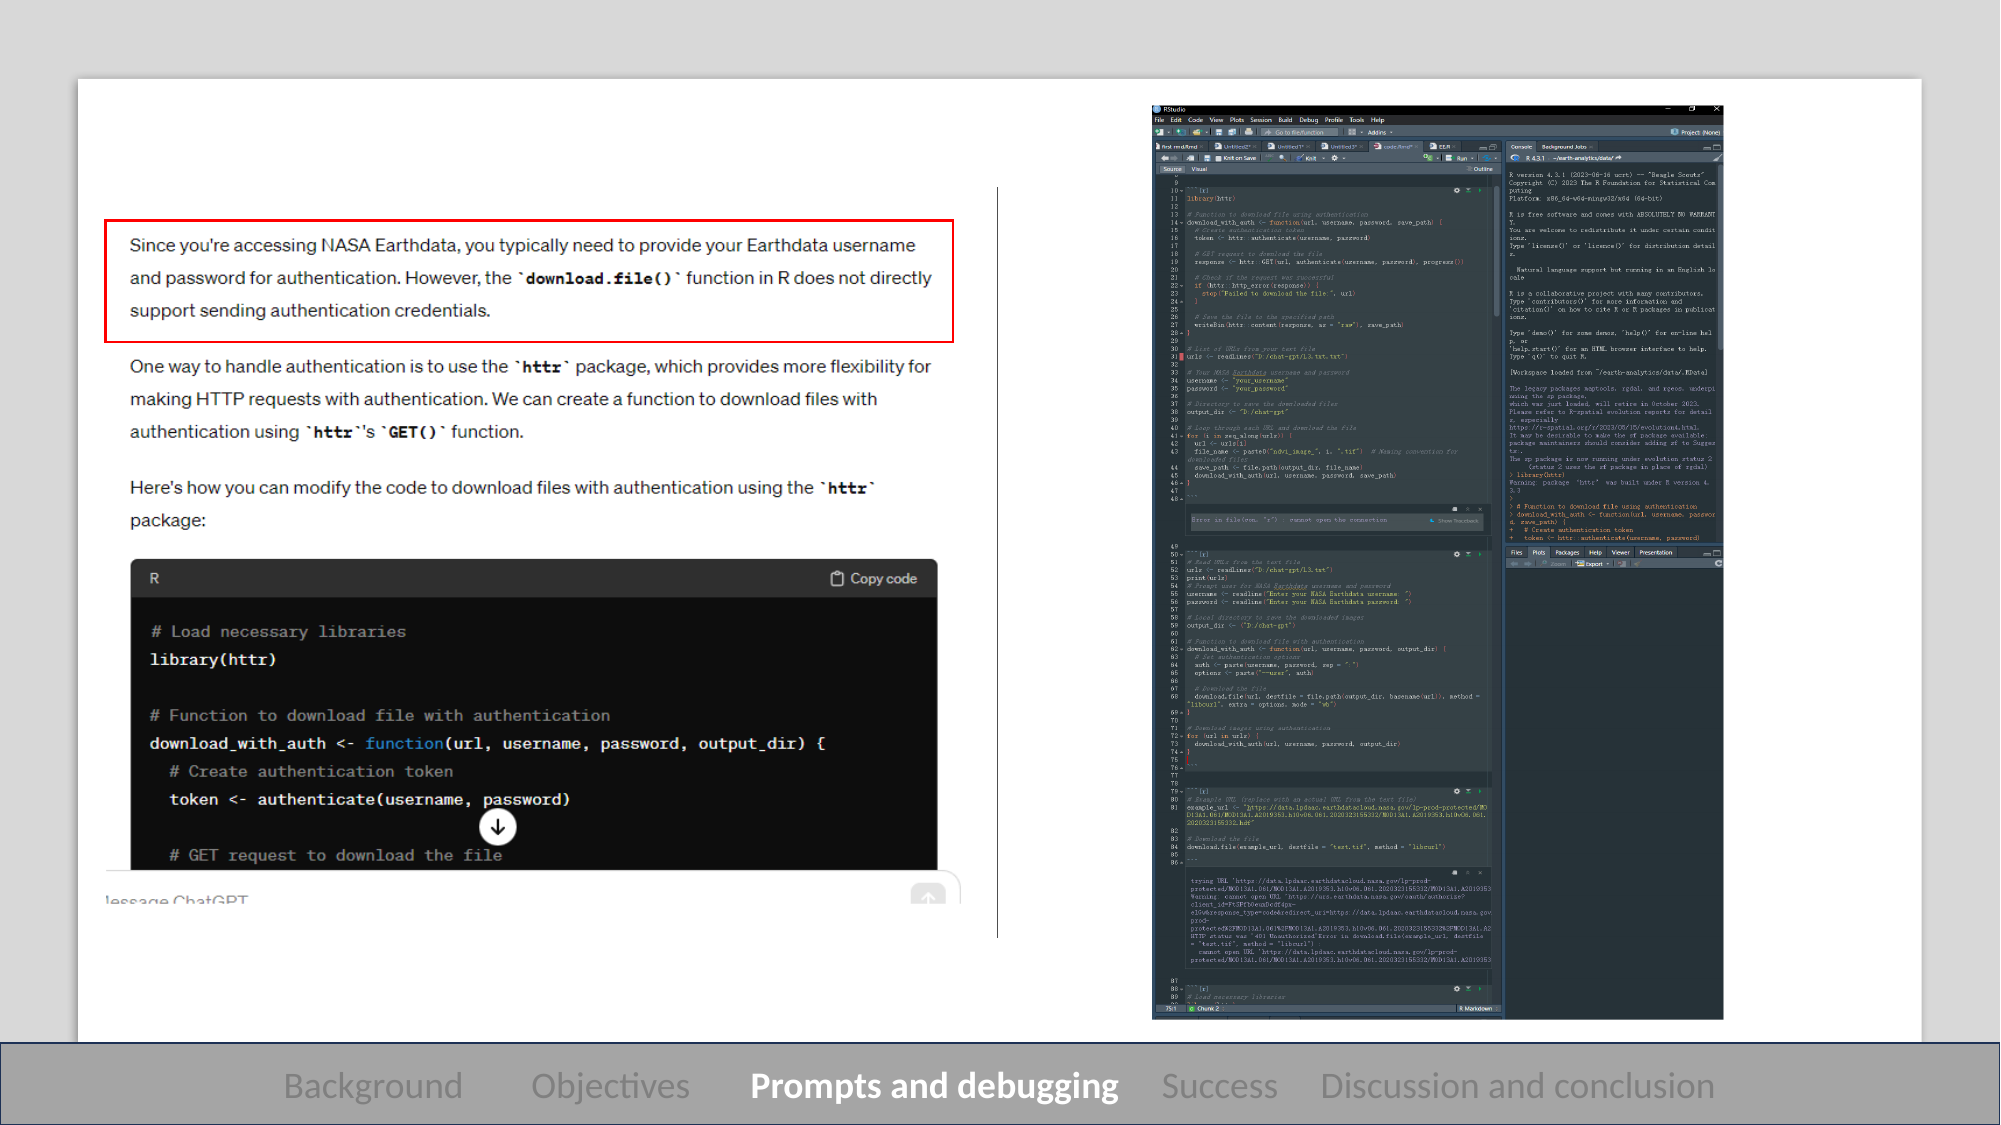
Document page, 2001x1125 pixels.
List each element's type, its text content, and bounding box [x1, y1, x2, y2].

text_box Background Objectives Prompts and debugging Success Discussion and conclusion [0, 1042, 2000, 1125]
text_box [0, 0, 2000, 1042]
picture [1151, 105, 1725, 1020]
text_box [77, 78, 1923, 1042]
picture [105, 220, 975, 905]
